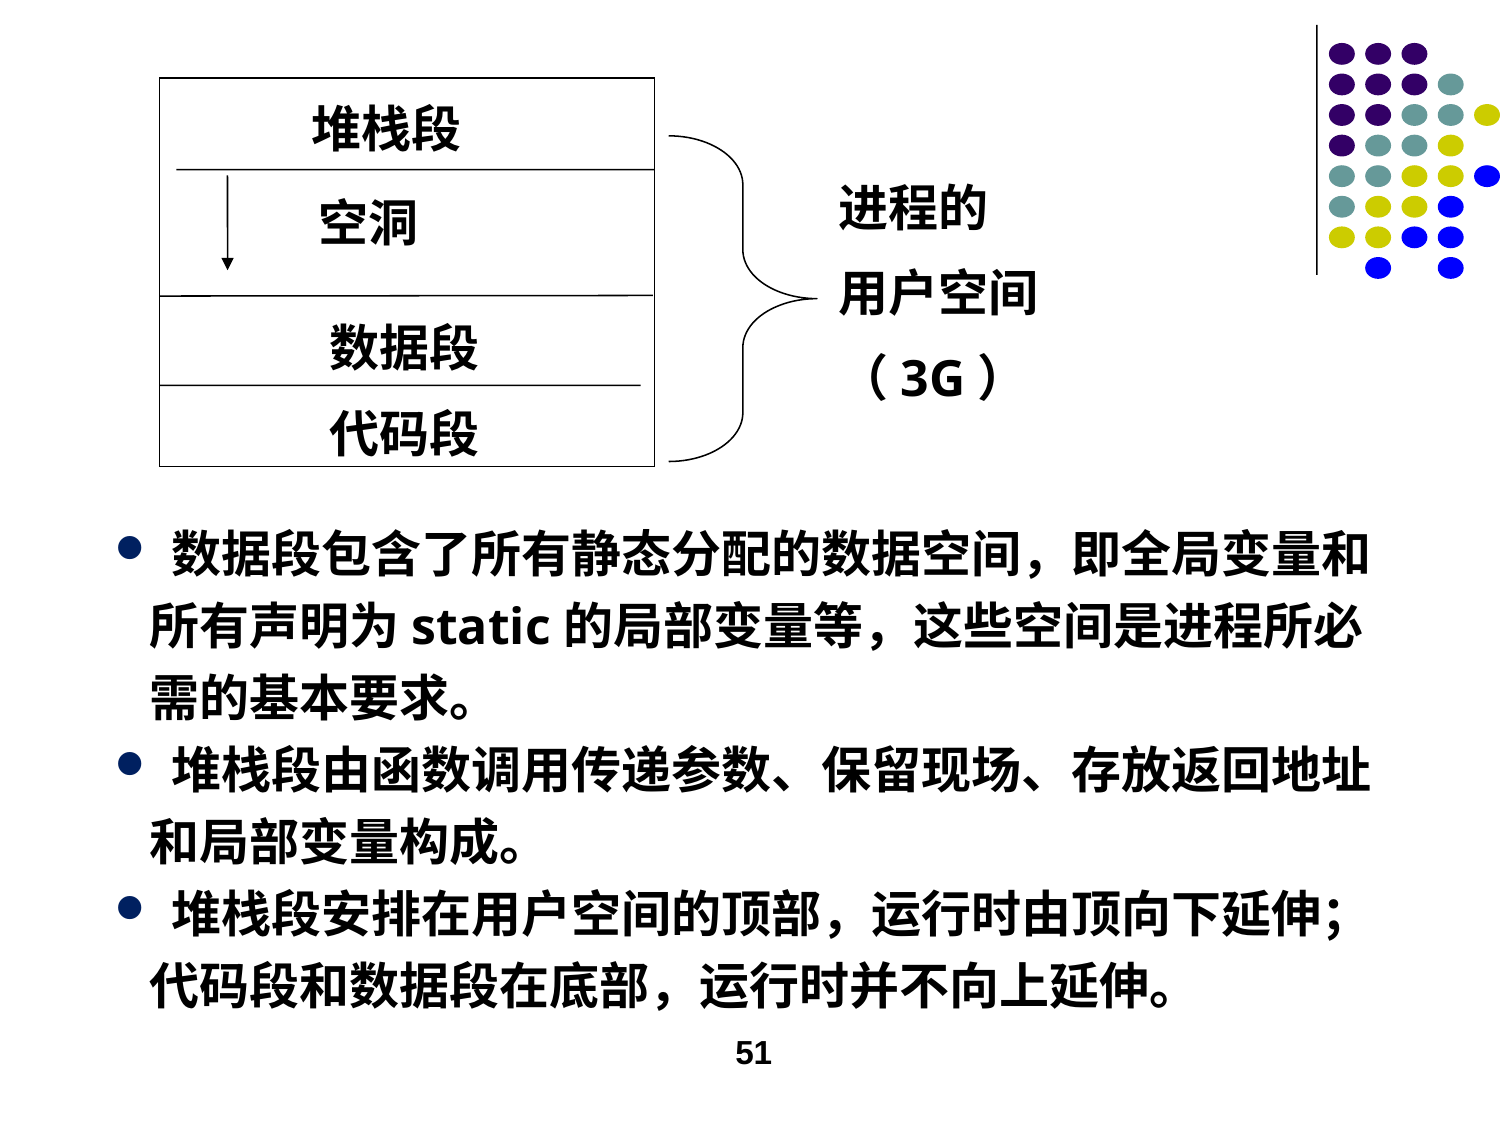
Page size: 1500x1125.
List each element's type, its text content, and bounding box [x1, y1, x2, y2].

text_box 数据段包含了所有静态分配的数据空间，即全局变量和 所有声明为static的局部变量等，这些空间是进程所必 需的基本要求。 堆栈段由函数调用传递参数、保留现场、存放返回地址 和局部变量构成。 堆栈段安排在用户空间的顶部，运行时由顶向下延伸； 代码段和数据段在底部，运行时并不向上延伸。 [100, 503, 1447, 1023]
slide_number 51 [578, 1023, 930, 1099]
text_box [159, 77, 1235, 467]
